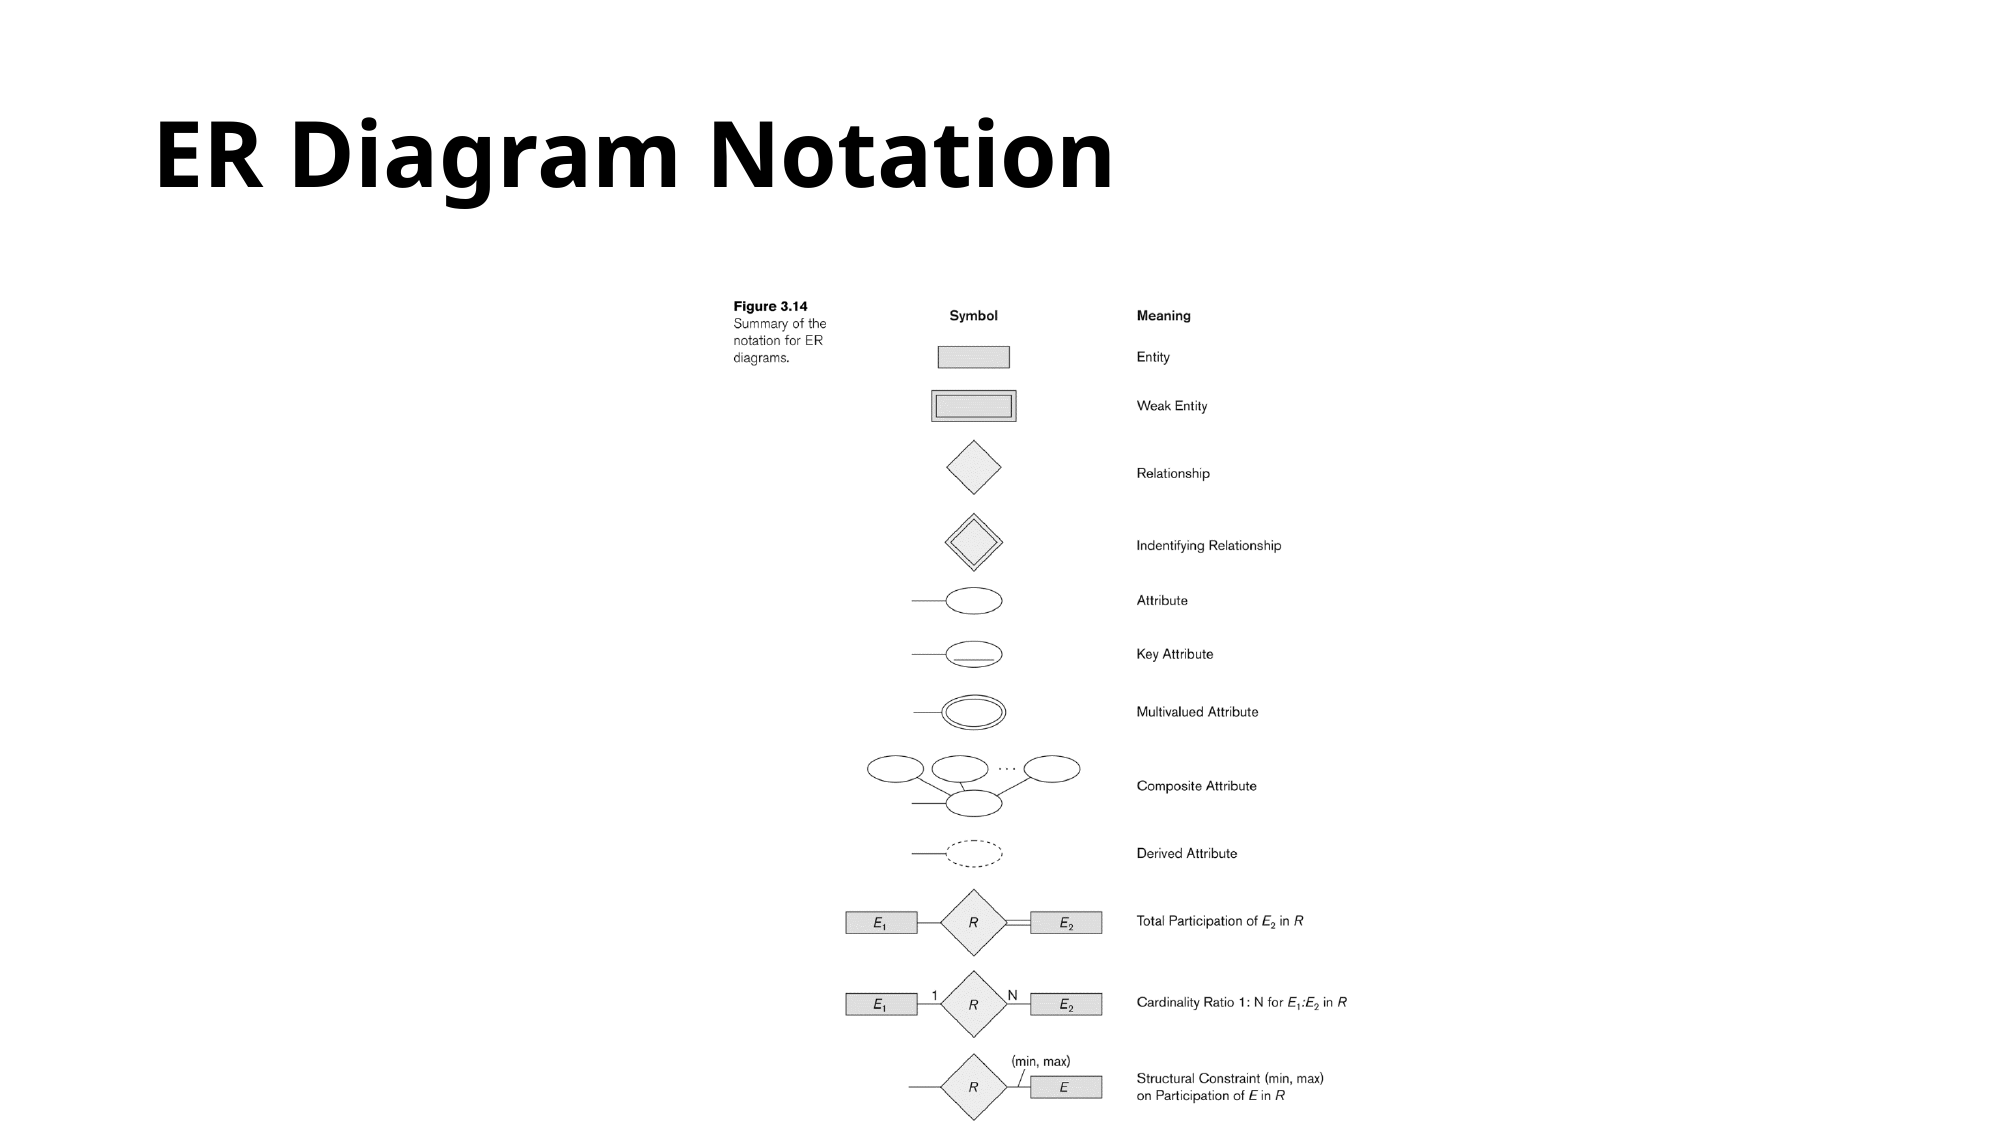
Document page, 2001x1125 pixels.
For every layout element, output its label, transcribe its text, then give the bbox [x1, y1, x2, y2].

title ER Diagram Notation [137, 59, 1863, 257]
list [731, 299, 1349, 1121]
